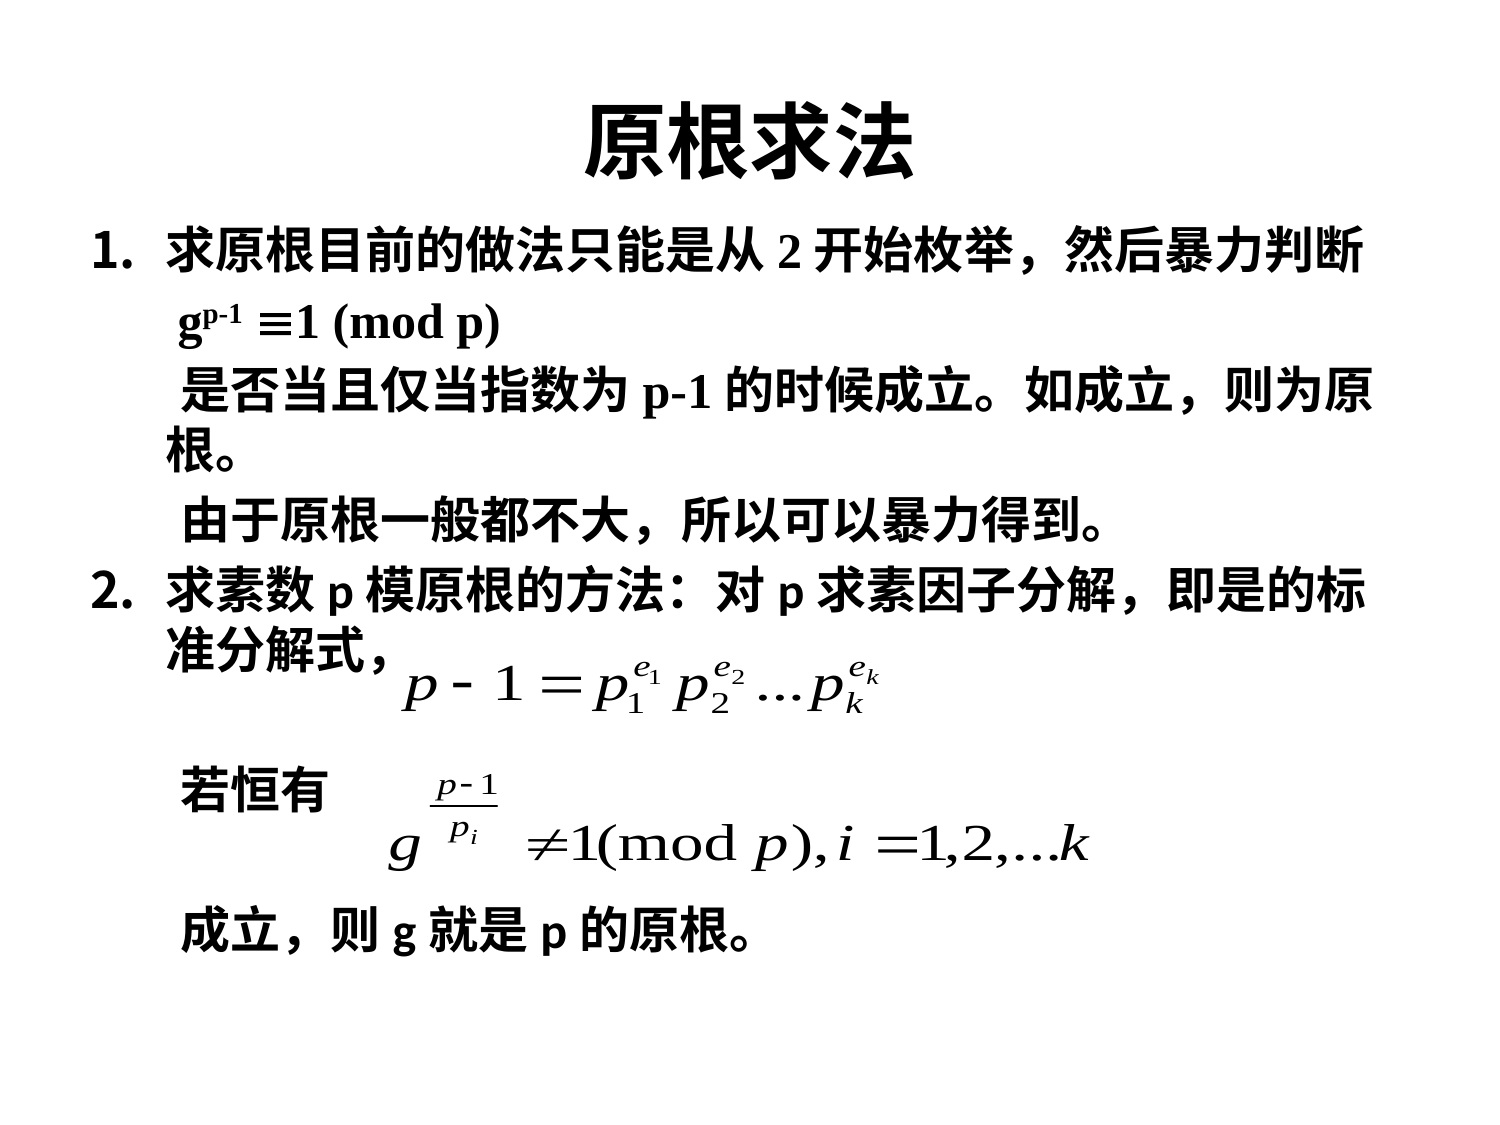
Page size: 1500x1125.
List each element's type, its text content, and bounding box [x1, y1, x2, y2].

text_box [386, 644, 896, 727]
title 原根求法 [75, 45, 1425, 210]
list 求原根目前的做法只能是从2开始枚举，然后暴力判断 gp-1 1 (mod p) 是否当且仅当指数为p-1的时候成立。如成立，则为原根。 由于原根一般都不大，所以可以暴力得到。 求素数p模原根的方法：对p求素因子分解，即是的标准分解式， 若恒有 成立，则g就是p的原根。 [75, 210, 1425, 1005]
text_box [374, 761, 1108, 883]
